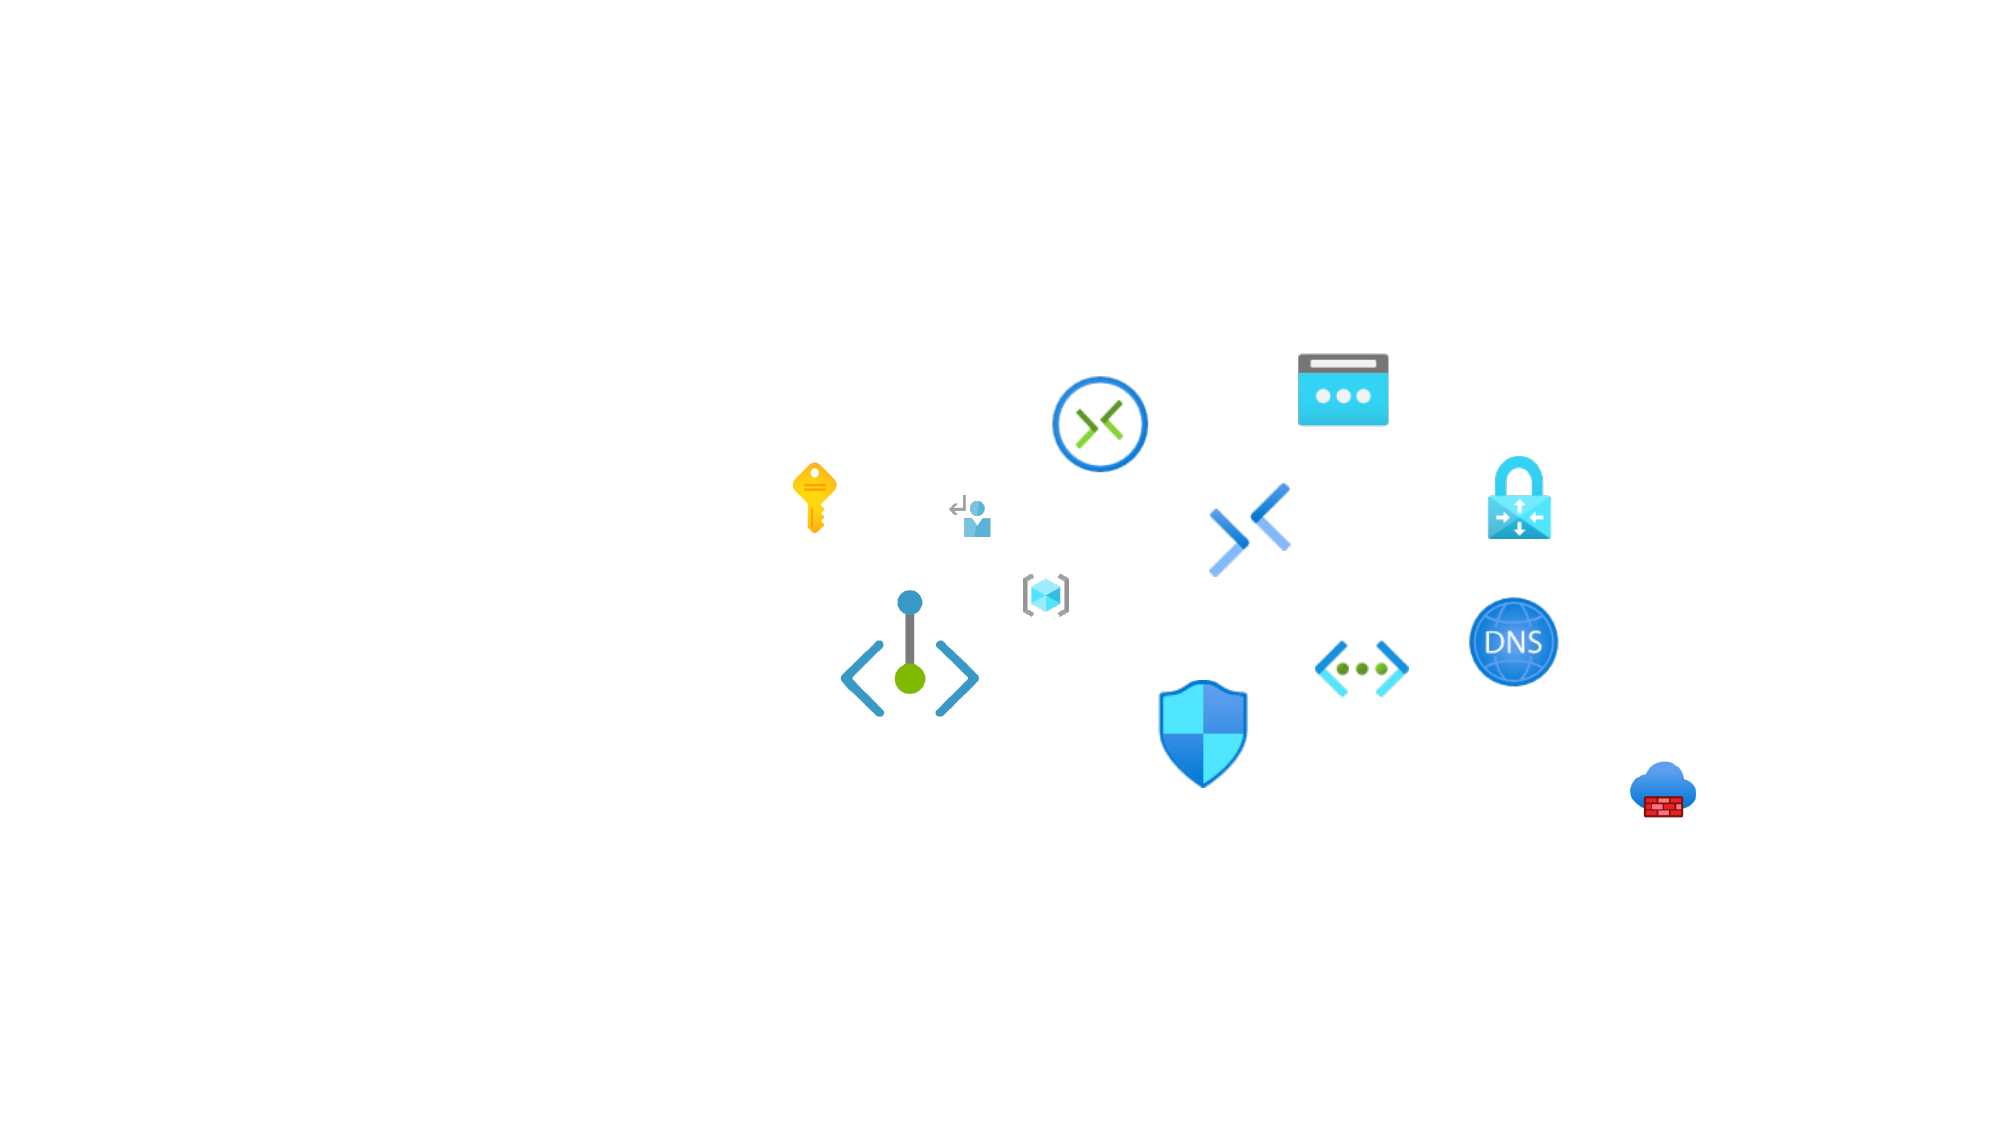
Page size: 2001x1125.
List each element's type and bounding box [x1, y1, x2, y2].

picture [1150, 680, 1257, 788]
picture [837, 584, 979, 725]
picture [1296, 343, 1391, 437]
picture [942, 495, 997, 537]
picture [1203, 483, 1297, 577]
picture [1630, 756, 1696, 822]
picture [1467, 595, 1561, 690]
picture [1021, 571, 1070, 619]
picture [1049, 374, 1151, 475]
picture [1478, 456, 1561, 539]
picture [1315, 622, 1409, 716]
picture [781, 462, 852, 533]
